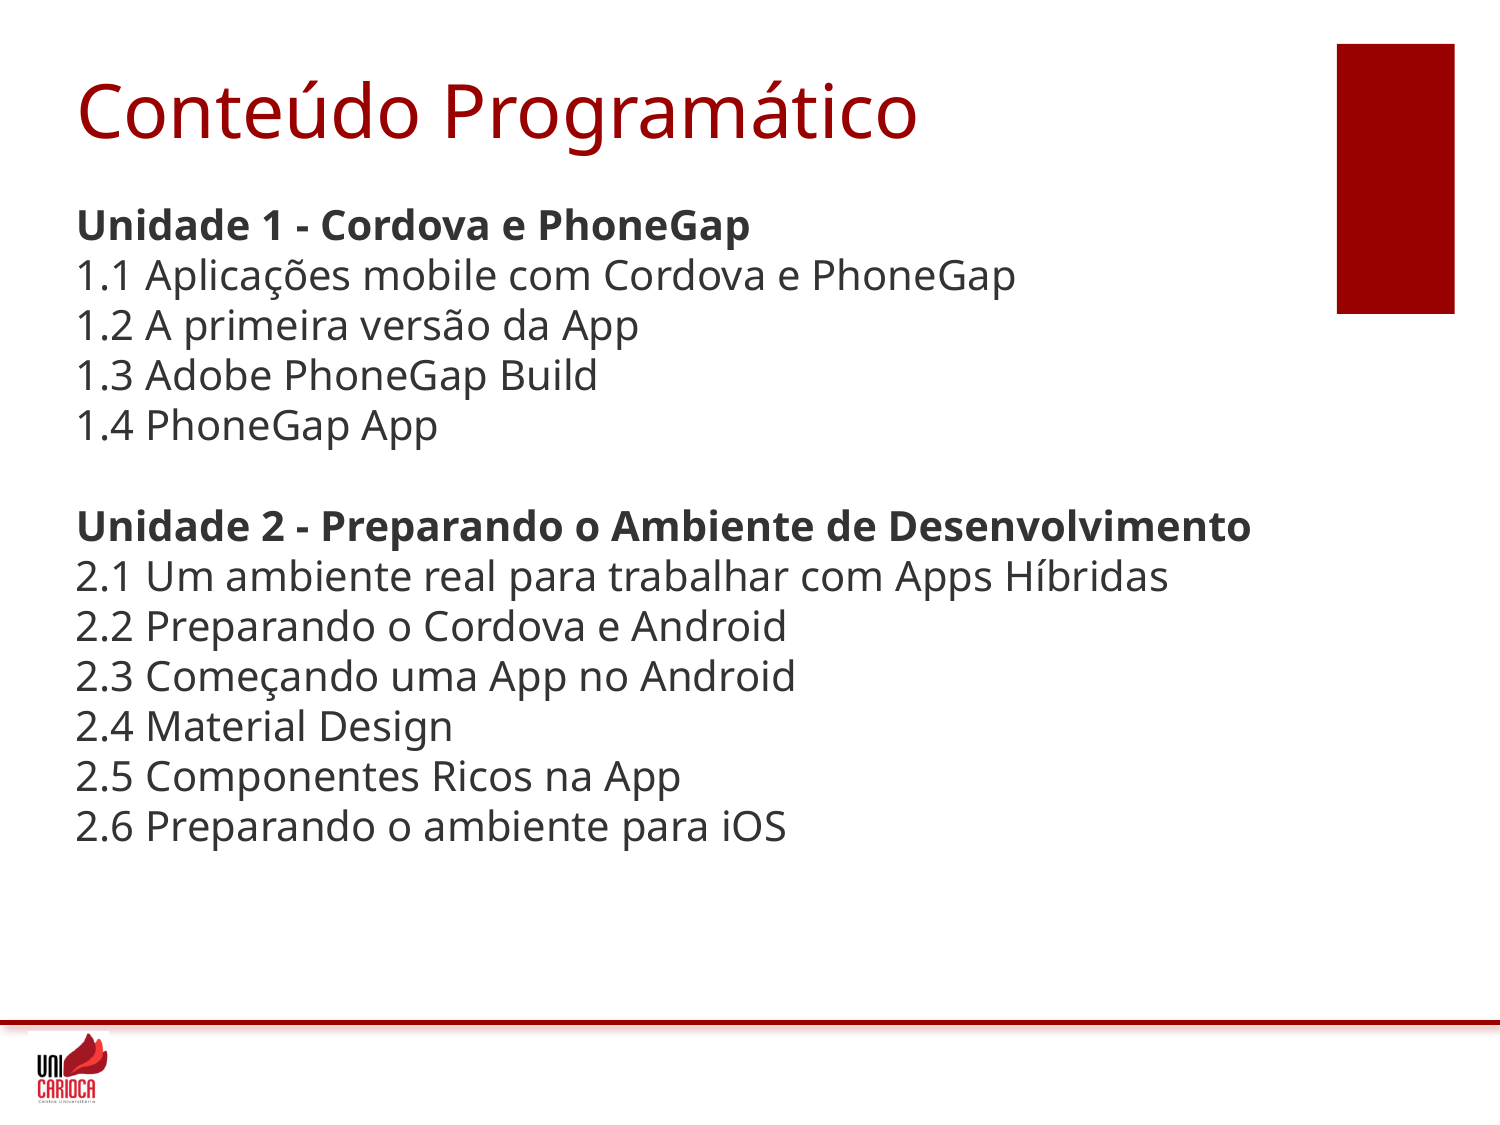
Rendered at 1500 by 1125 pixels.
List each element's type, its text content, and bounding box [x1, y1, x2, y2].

picture [28, 1031, 109, 1112]
title Conteúdo Programático [61, 56, 1274, 191]
text_box Unidade 1 - Cordova e PhoneGap 1.1 Aplicações mobile com Cordova e PhoneGap 1.2 A primeira versão da App 1.3 Adobe PhoneGap Build 1.4 PhoneGap App Unidade 2 - Preparando o Ambiente de Desenvolvimento 2.1 Um ambiente real para trabalhar com Apps Híbridas 2.2 Preparando o Cordova e Android 2.3 Começando uma App no Android 2.4 Material Design 2.5 Componentes Ricos na App 2.6 Preparando o ambiente para iOS [61, 191, 1461, 858]
